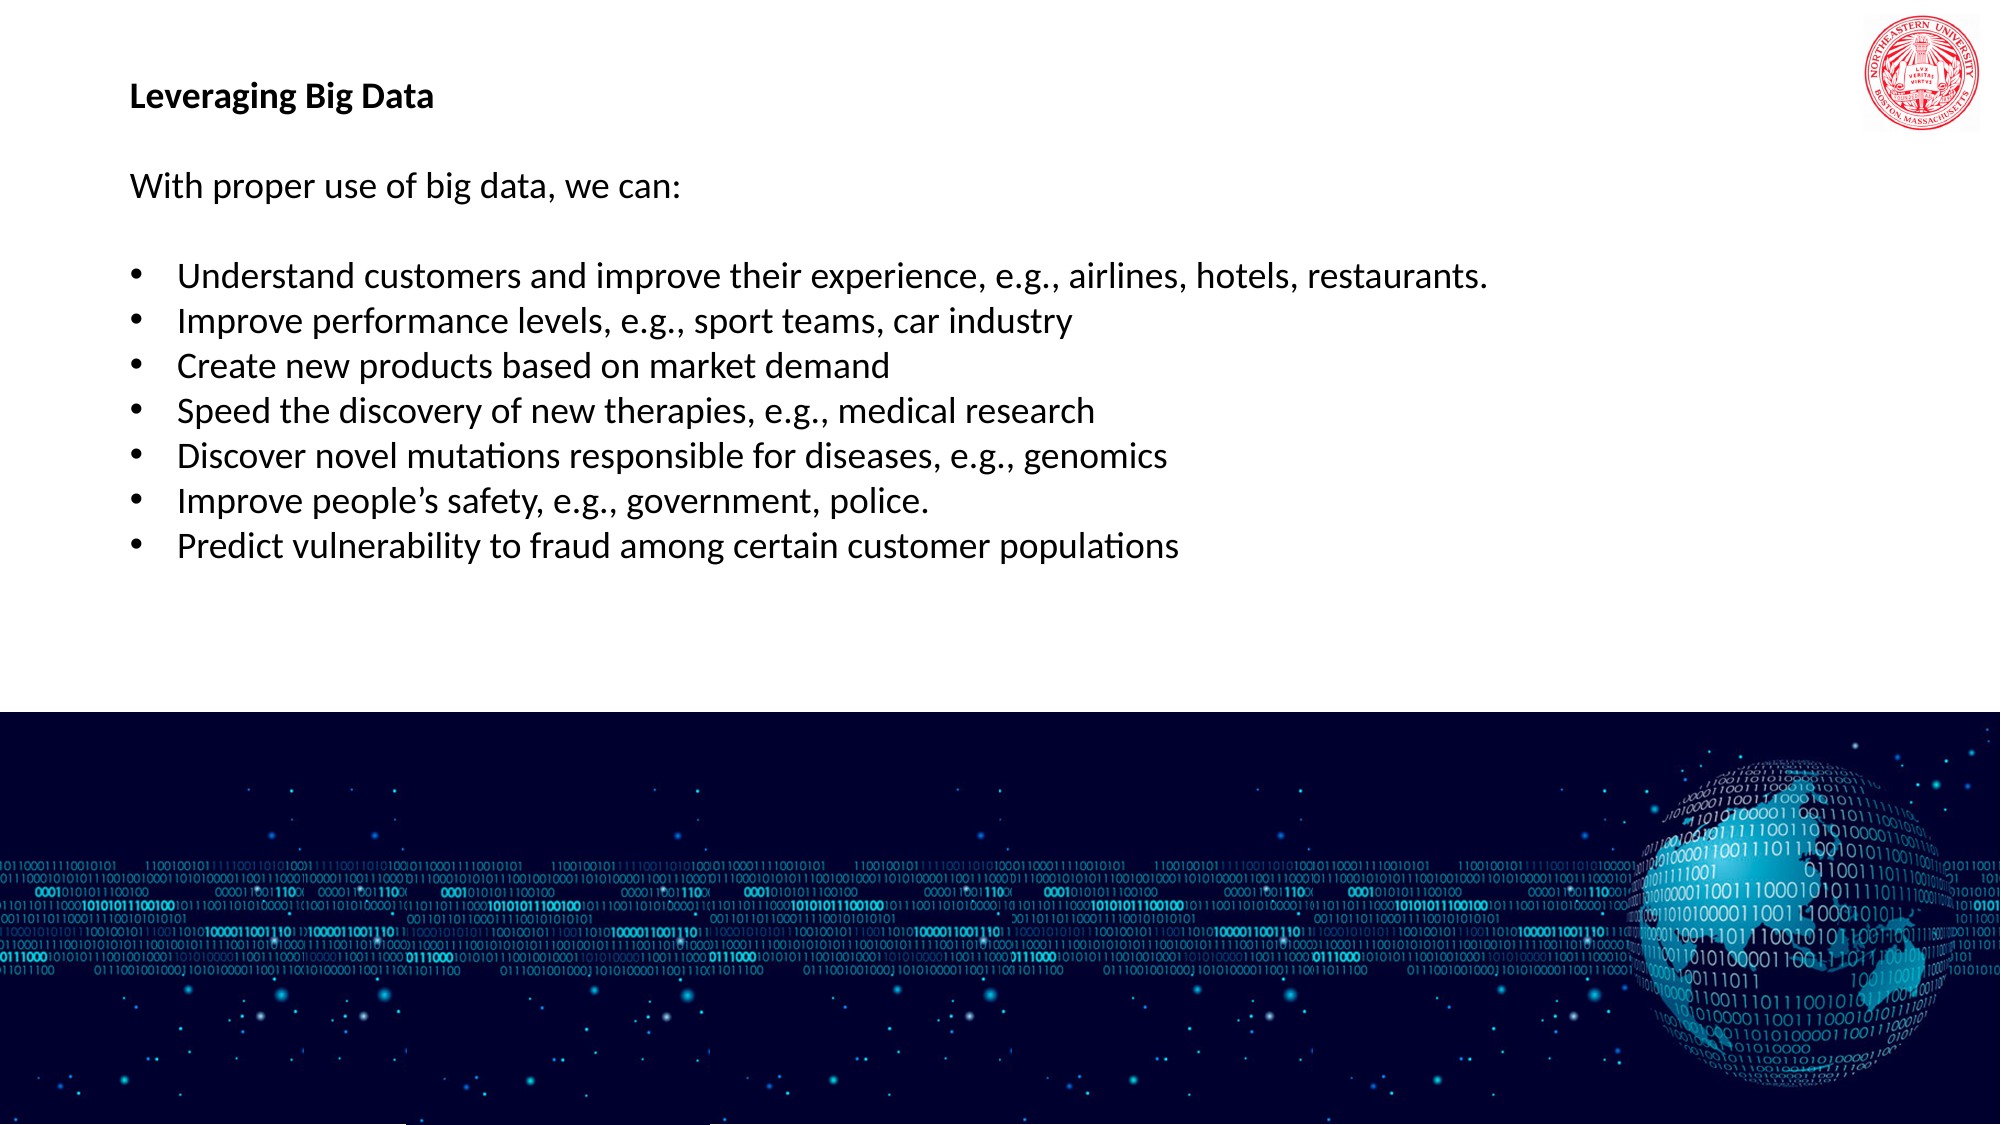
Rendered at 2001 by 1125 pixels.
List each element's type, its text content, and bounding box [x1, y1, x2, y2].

picture [1863, 14, 1980, 132]
picture [0, 712, 2000, 1125]
text_box Leveraging Big Data With proper use of big data, we can: Understand customers and improve their experience, e.g., airlines, hotels, restaurants. Improve performance levels, e.g., sport teams, car industry Create new products based on market demand Speed the discovery of new therapies, e.g., medical research Discover novel mutations responsible for diseases, e.g., genomics Improve people’s safety, e.g., government, police. Predict vulnerability to fraud among certain customer populations [115, 63, 1741, 618]
picture [24, 949, 28, 960]
